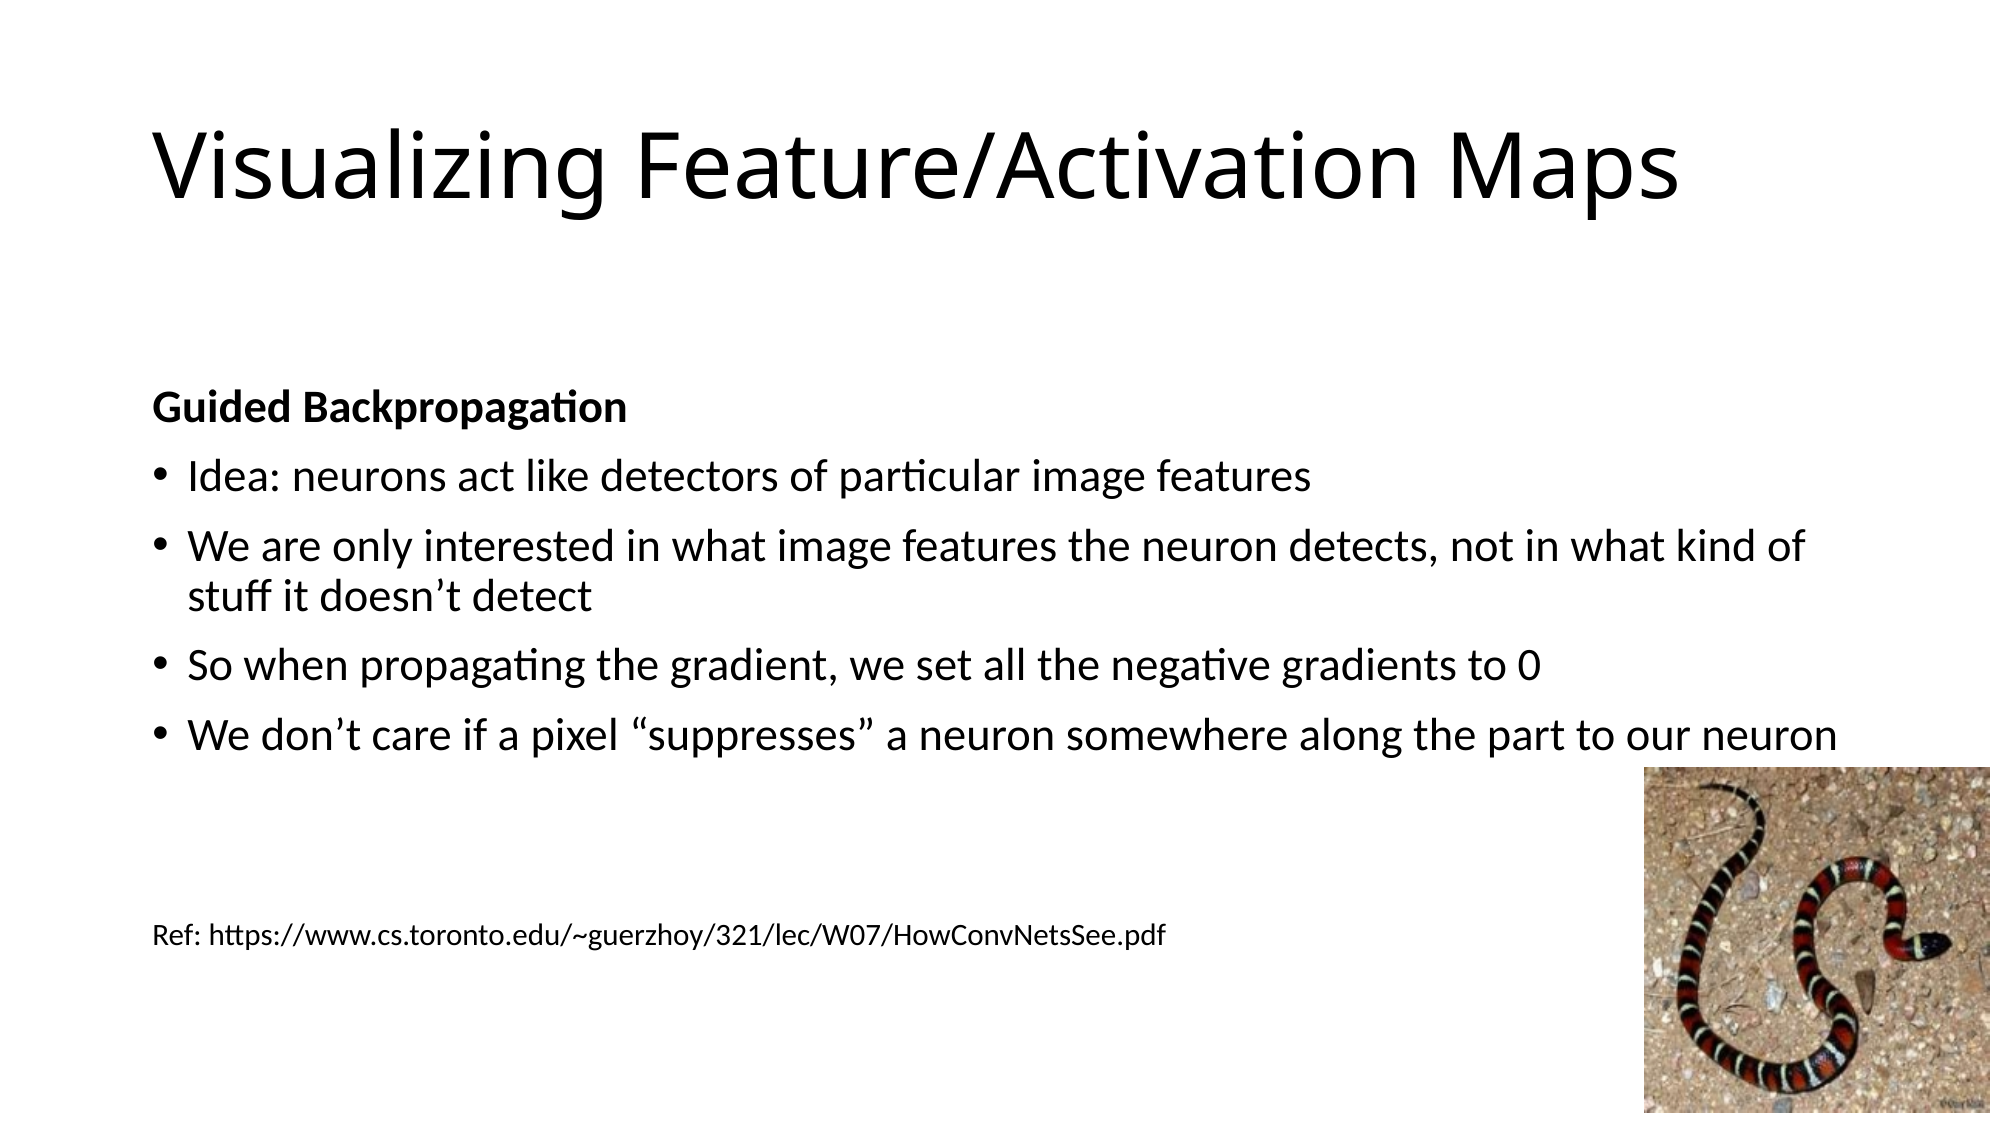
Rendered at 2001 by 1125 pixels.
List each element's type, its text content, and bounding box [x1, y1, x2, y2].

title Visualizing Feature/Activation Maps [137, 59, 1863, 278]
picture [1644, 767, 1990, 1113]
list Guided Backpropagation Idea: neurons act like detectors of particular image features We are only interested in what image features the neuron detects, not in what kind of stuff it doesn’t detect So when propagating the gradient, we set all the negative gradients to 0 We don’t care if a pixel “suppresses” a neuron somewhere along the part to our neuron Ref: https://www.cs.toronto.edu/~guerzhoy/321/lec/W07/HowConvNetsSee.pdf [137, 299, 1863, 1014]
